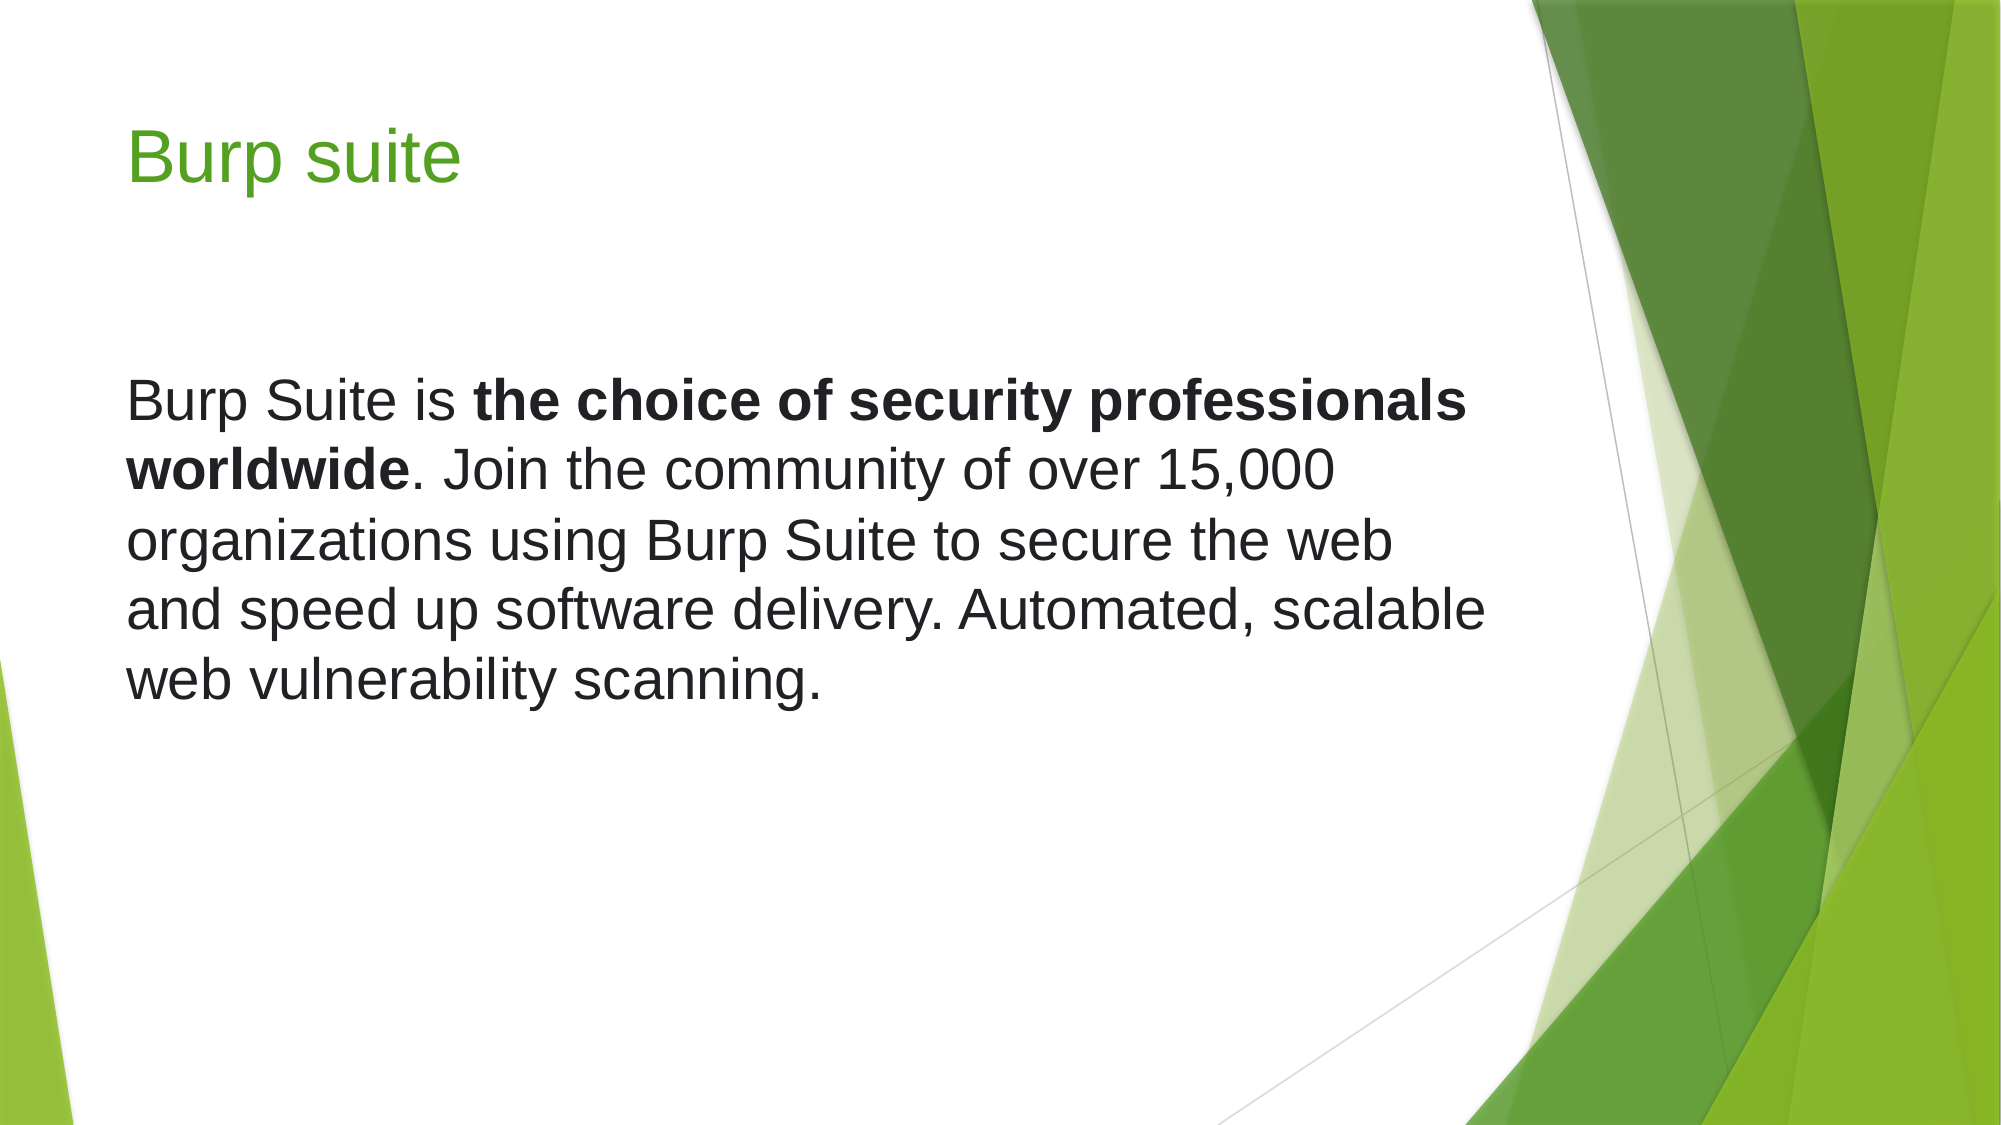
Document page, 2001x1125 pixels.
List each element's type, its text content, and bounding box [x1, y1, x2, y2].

list Burp Suite is the choice of security professionals worldwide. Join the community of over 15,000 organizations using Burp Suite to secure the web and speed up software delivery. Automated, scalable web vulnerability scanning. [111, 354, 1522, 992]
title Burp suite [111, 99, 1522, 317]
